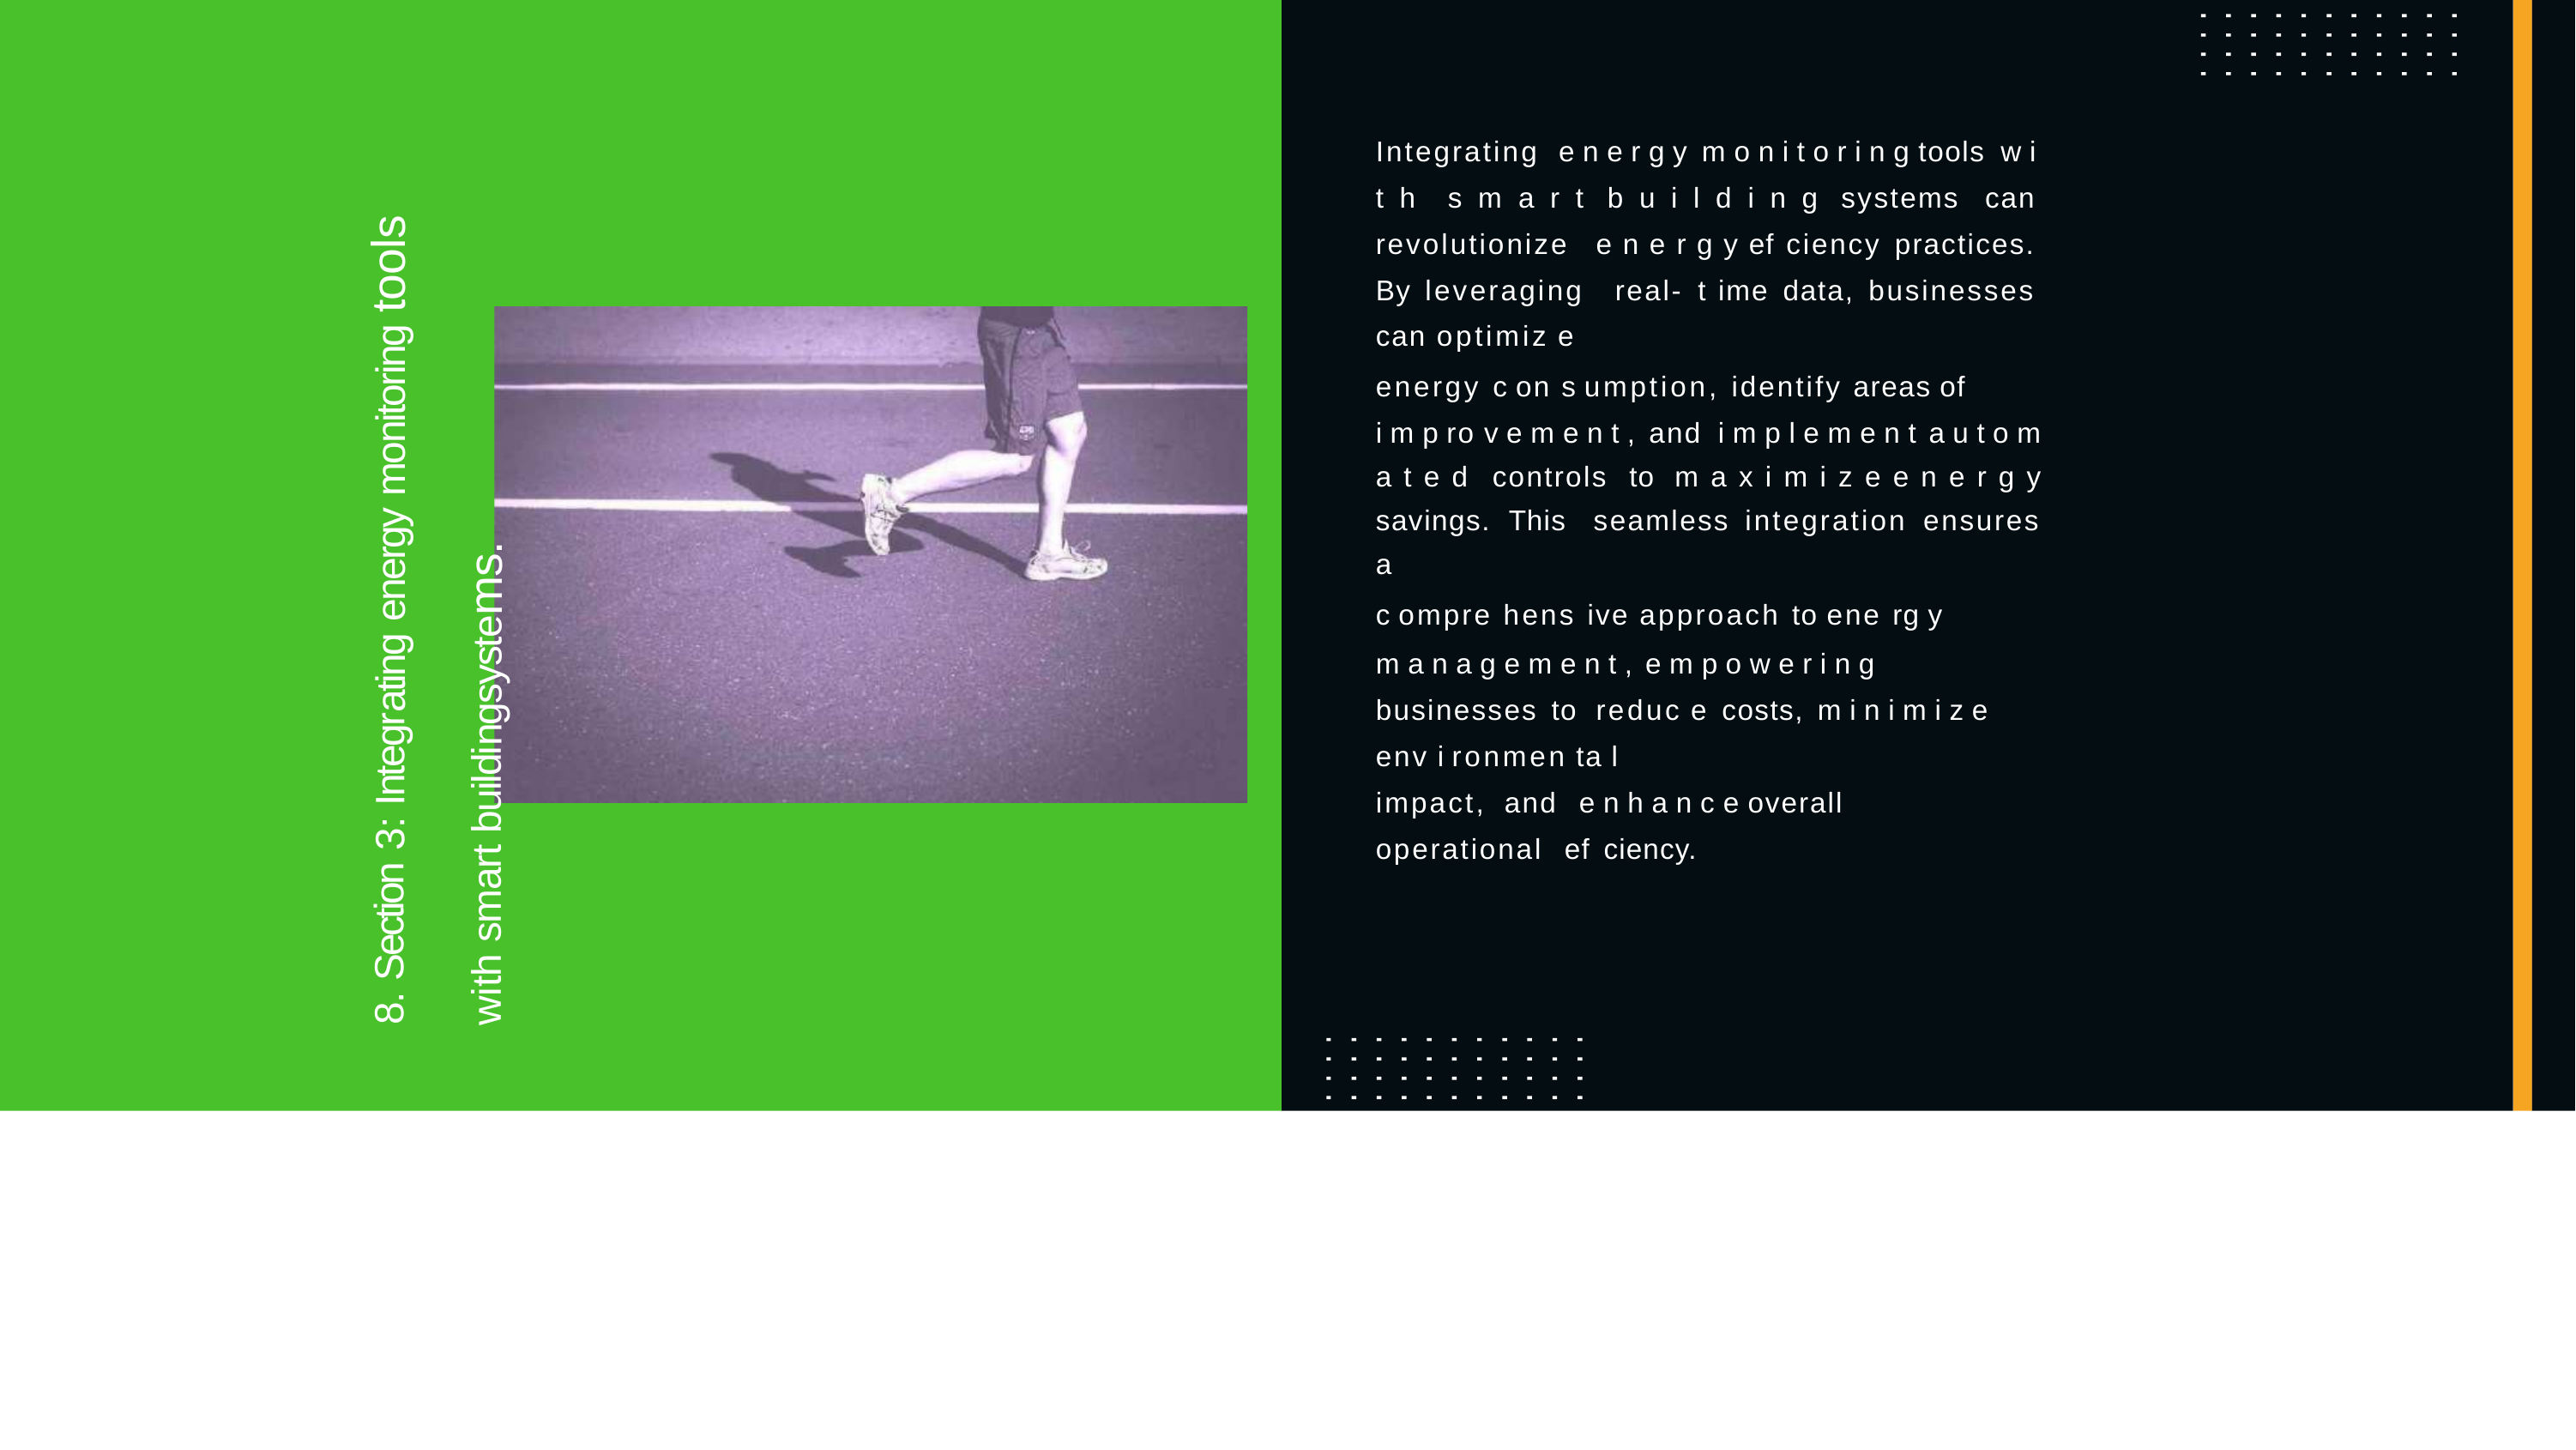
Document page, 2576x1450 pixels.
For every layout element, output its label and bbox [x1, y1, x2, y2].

text_box [2513, 0, 2576, 1111]
text_box [0, 0, 2511, 1111]
